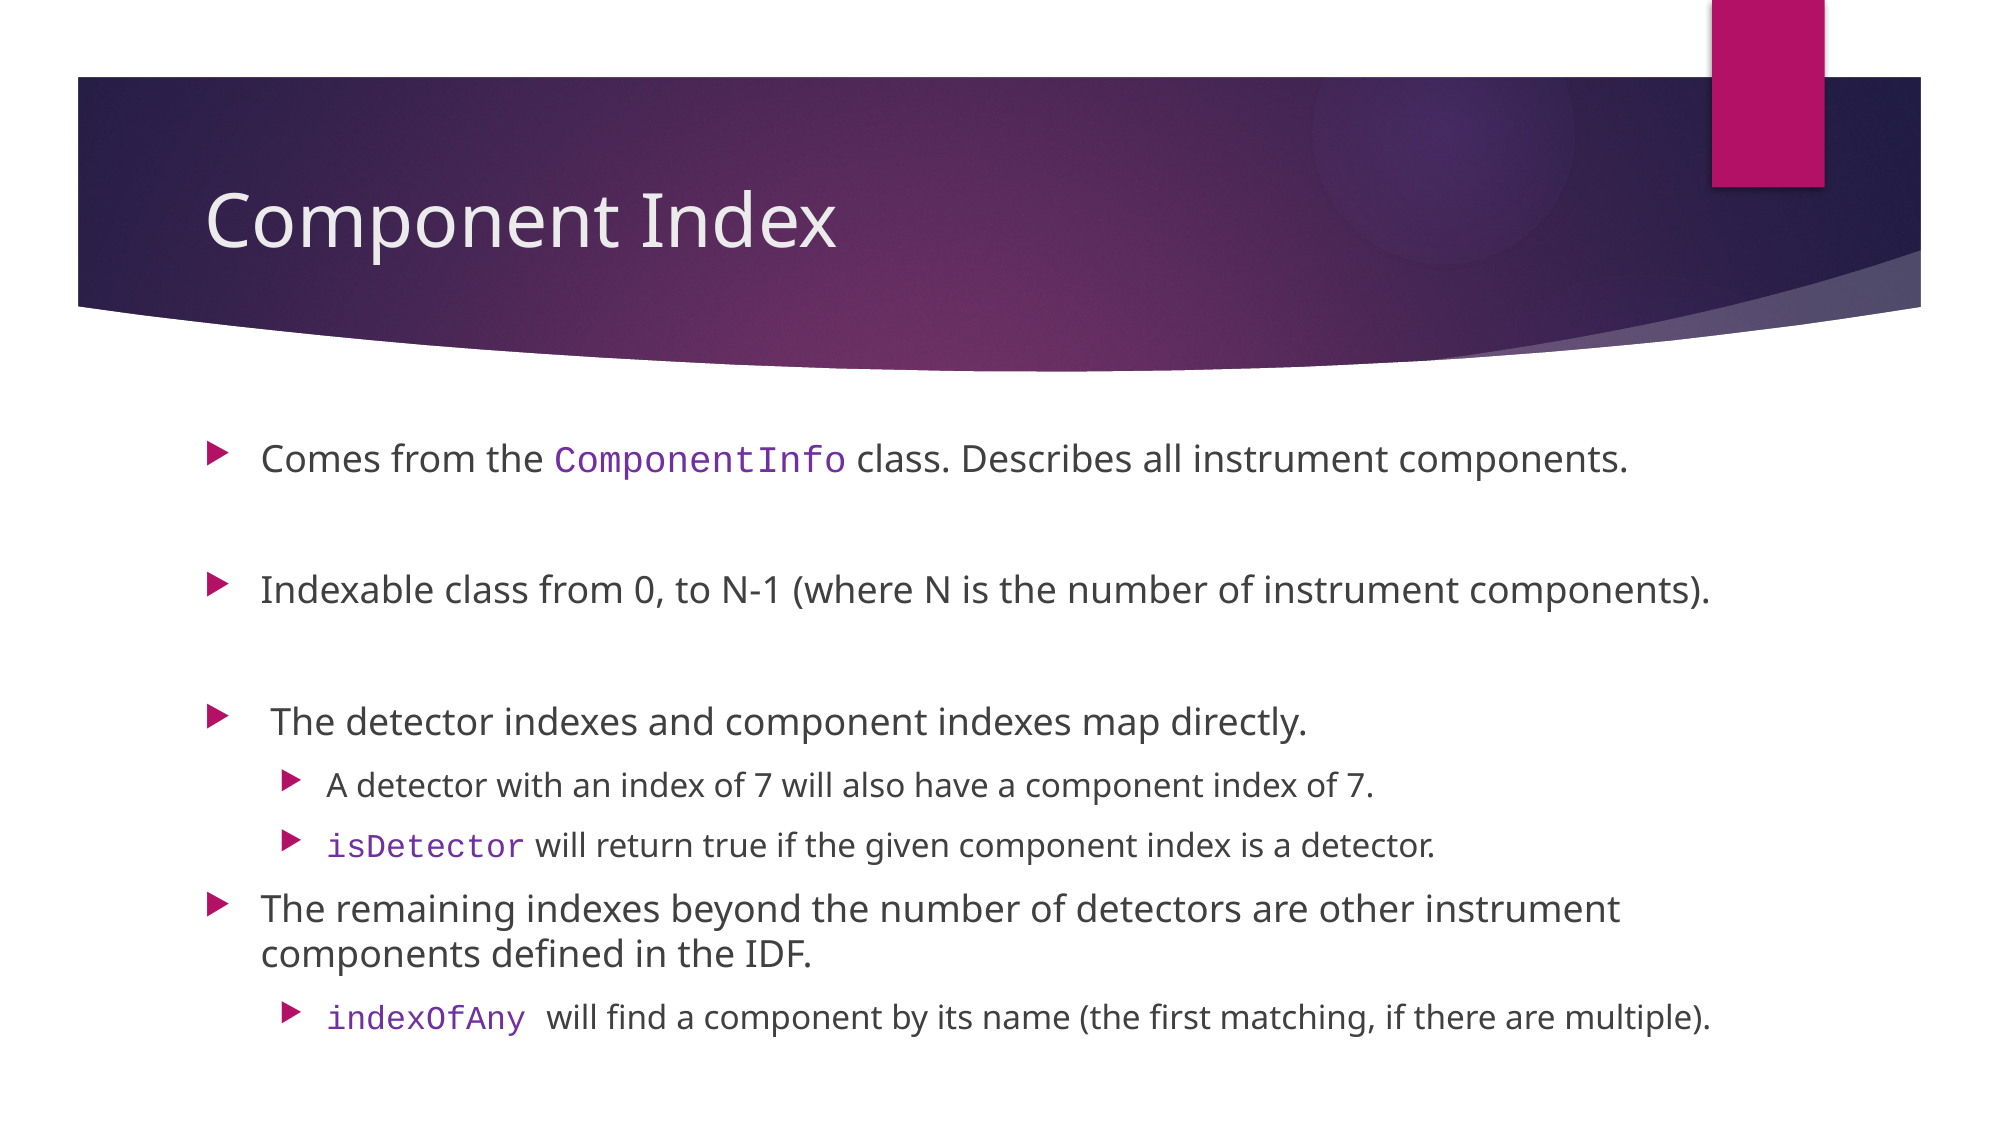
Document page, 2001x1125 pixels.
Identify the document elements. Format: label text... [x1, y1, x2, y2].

title Component Index [189, 159, 1627, 276]
list Comes from the ComponentInfo class. Describes all instrument components. Indexable class from 0, to N-1 (where N is the number of instrument components). The detector indexes and component indexes map directly. A detector with an index of 7 will also have a component index of 7. isDetector will return true if the given component index is a detector. The remaining indexes beyond the number of detectors are other instrument components defined in the IDF. indexOfAny will find a component by its name (the first matching, if there are multiple). [189, 427, 1823, 1091]
